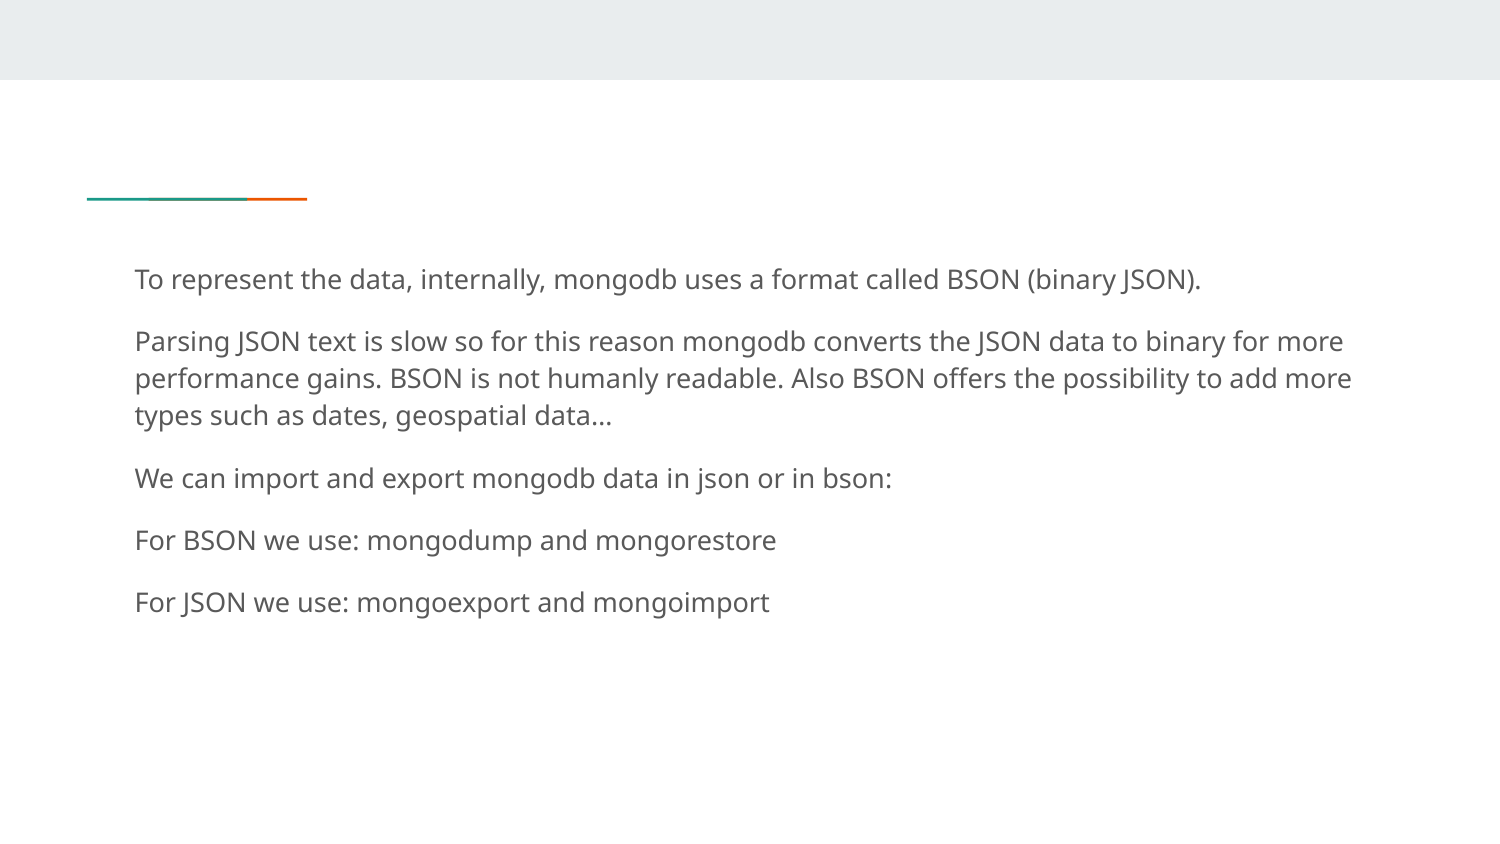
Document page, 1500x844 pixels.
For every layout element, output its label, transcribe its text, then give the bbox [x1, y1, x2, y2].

list To represent the data, internally, mongodb uses a format called BSON (binary JSON). Parsing JSON text is slow so for this reason mongodb converts the JSON data to binary for more performance gains. BSON is not humanly readable. Also BSON offers the possibility to add more types such as dates, geospatial data… We can import and export mongodb data in json or in bson: For BSON we use: mongodump and mongorestore For JSON we use: mongoexport and mongoimport [119, 242, 1381, 712]
